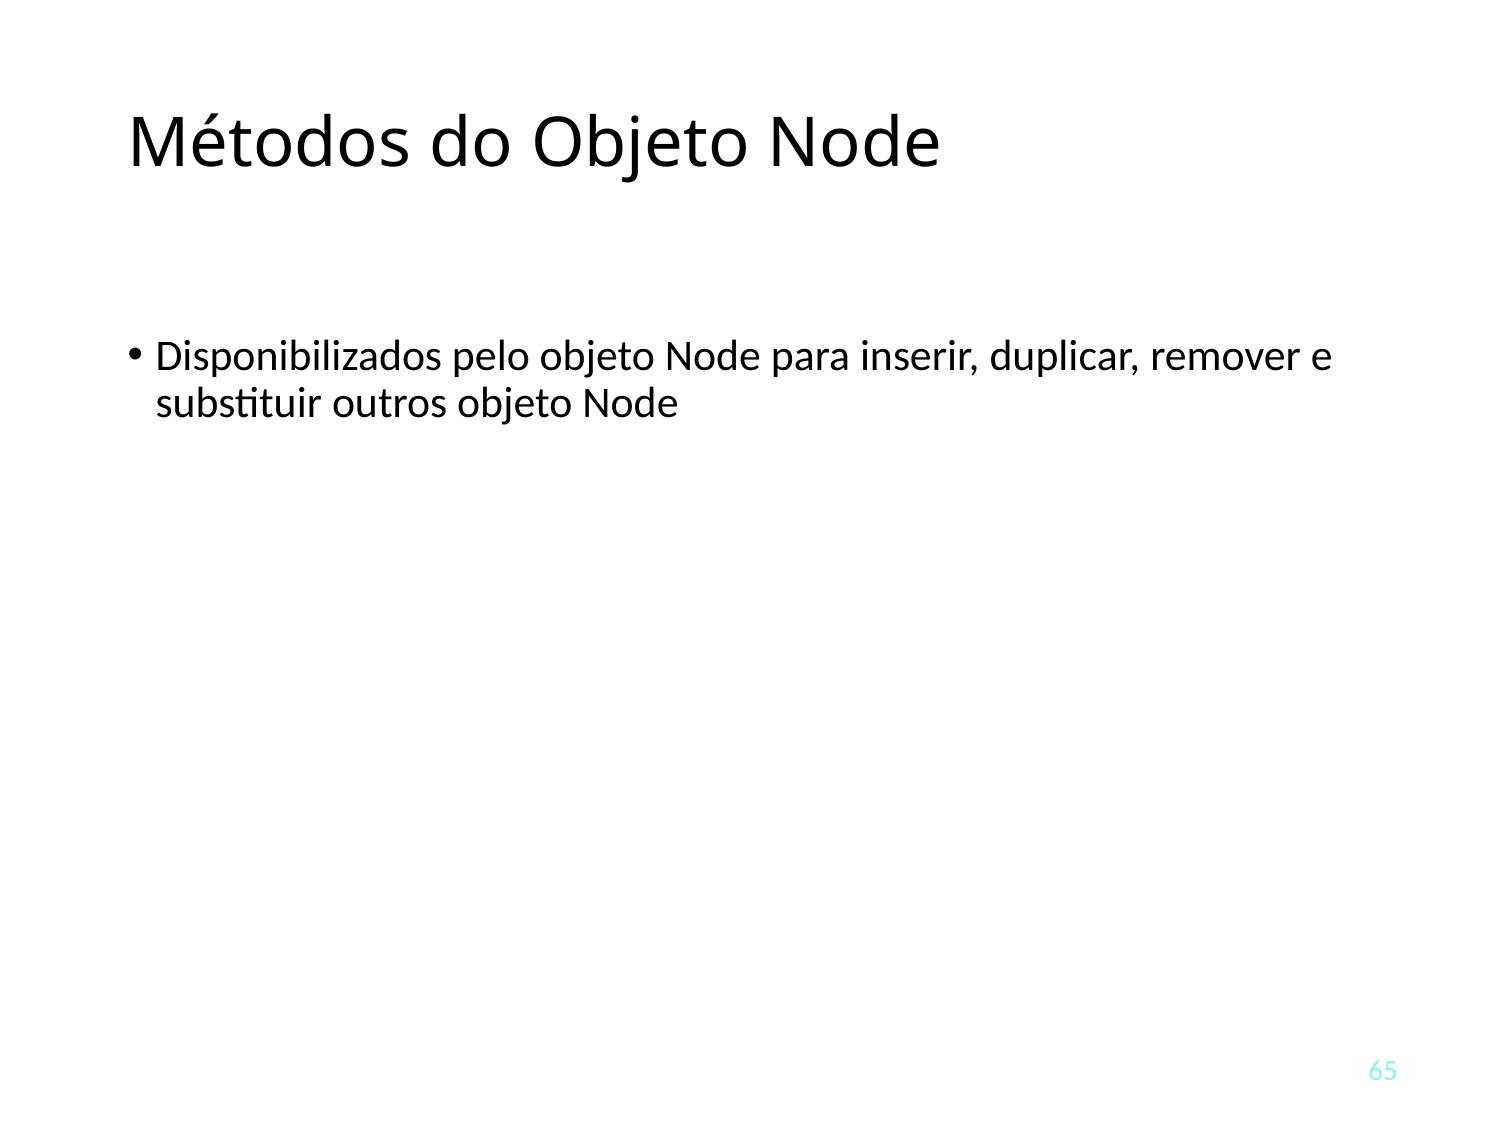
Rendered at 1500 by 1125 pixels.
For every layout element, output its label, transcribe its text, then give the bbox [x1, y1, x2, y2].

title Métodos do Objeto Node [112, 99, 1388, 288]
list Disponibilizados pelo objeto Node para inserir, duplicar, remover e substituir outros objeto Node [112, 324, 1388, 1000]
